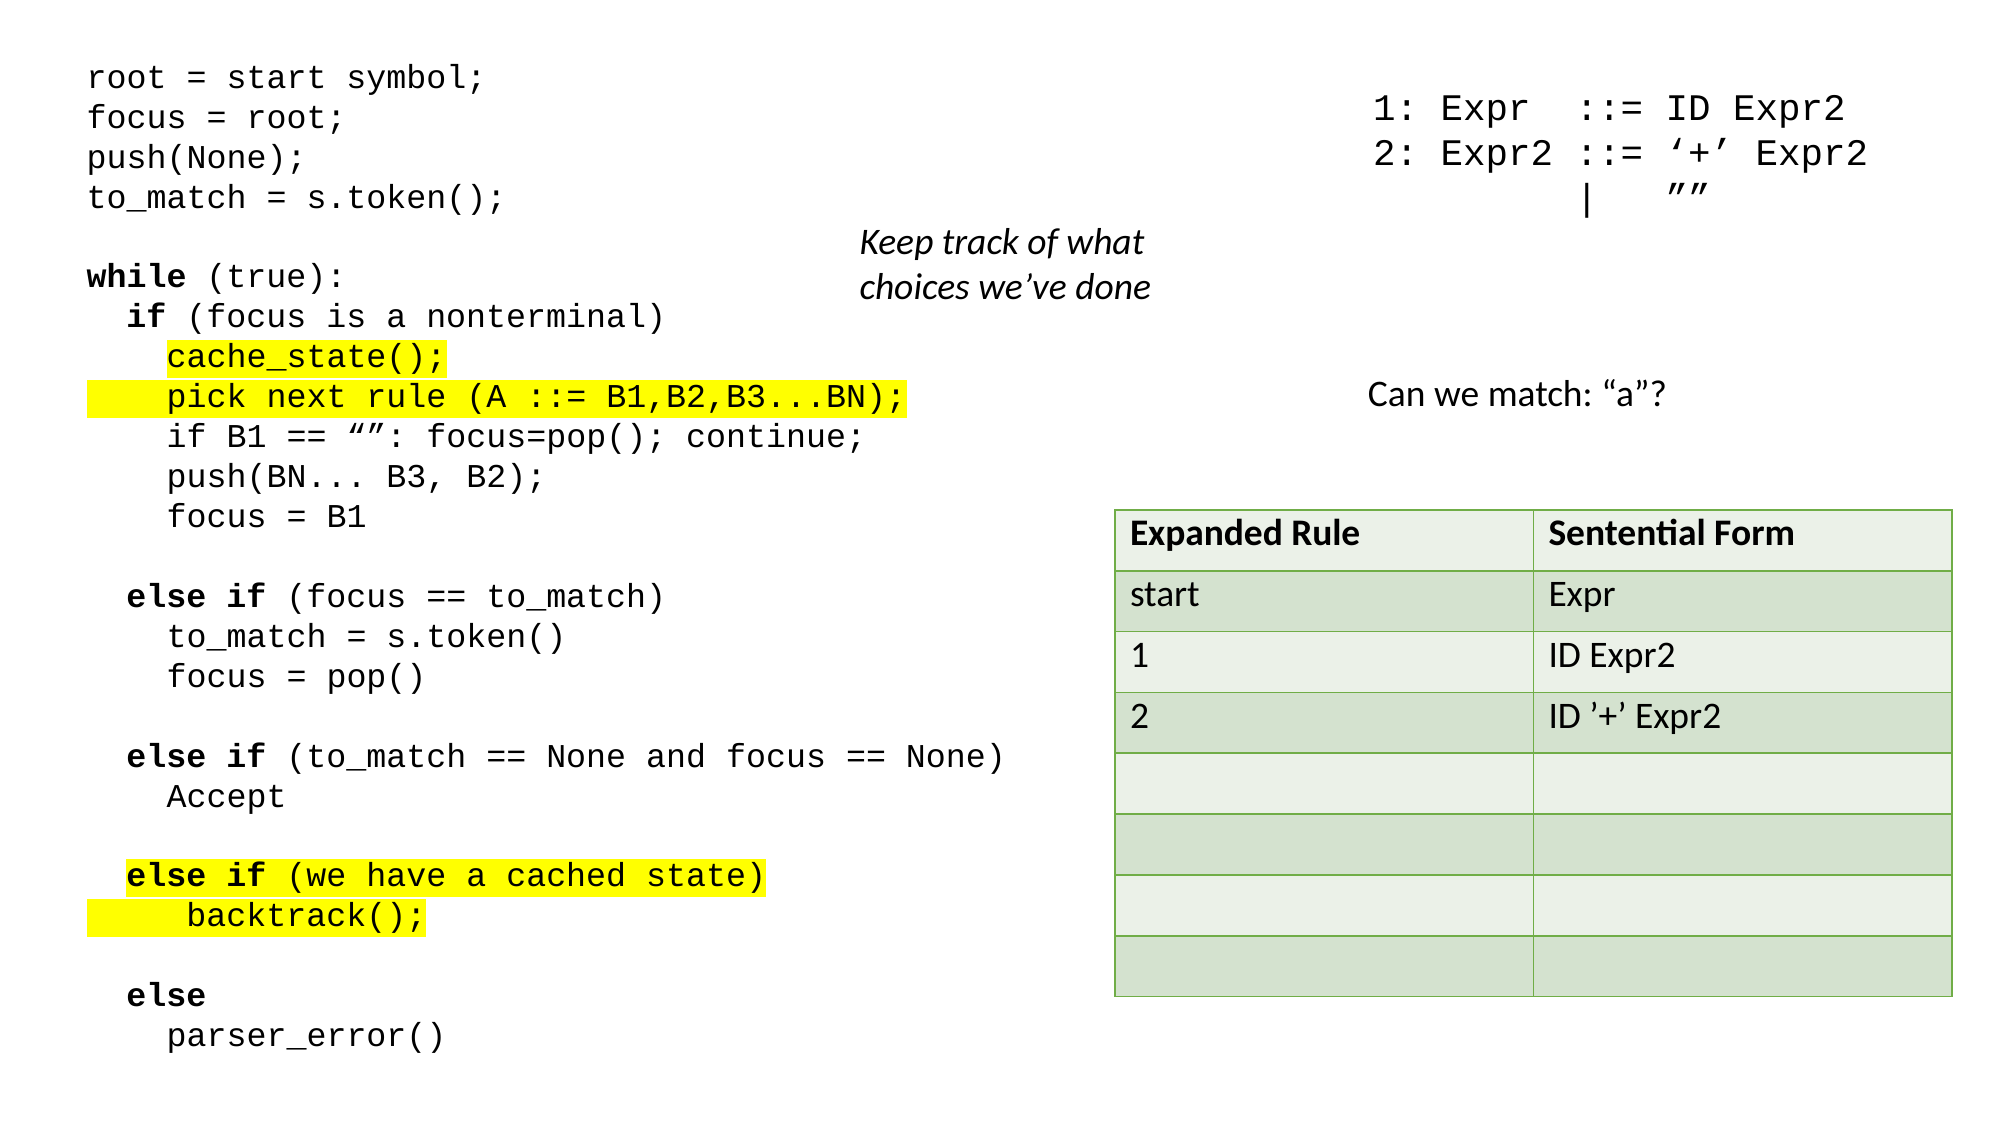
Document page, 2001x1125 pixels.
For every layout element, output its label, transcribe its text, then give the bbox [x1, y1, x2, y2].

text_box root = start symbol; focus = root; push(None); to_match = s.token(); while (true): if (focus is a nonterminal) cache_state(); pick next rule (A ::= B1,B2,B3...BN); if B1 == “”: focus=pop(); continue; push(BN... B3, B2); focus = B1 else if (focus == to_match) to_match = s.token() focus = pop() else if (to_match == None and focus == None) Accept else if (we have a cached state) backtrack(); else parser_error() [71, 47, 1042, 1101]
table_cell 2 [1116, 693, 1533, 752]
text_box Keep track of what choices we’ve done [844, 209, 1251, 315]
table_cell [1534, 876, 1951, 935]
text_box 1: Expr ::= ID Expr2 2: Expr2 ::= ‘+’ Expr2 | ”” [1358, 76, 2000, 226]
table_cell [1534, 815, 1951, 874]
table_header Expanded Rule [1116, 511, 1533, 570]
table_cell Expr [1534, 572, 1951, 631]
table_cell [1116, 754, 1533, 813]
table_cell [1116, 876, 1533, 935]
table_cell [1534, 754, 1951, 813]
text_box Can we match: “a”? [1353, 361, 1683, 421]
table_cell [1534, 937, 1951, 996]
table_header Sentential Form [1534, 511, 1951, 570]
table_cell ID Expr2 [1534, 632, 1951, 692]
table_cell ID ’+’ Expr2 [1534, 693, 1951, 752]
table_cell start [1116, 572, 1533, 631]
table_cell [1116, 815, 1533, 874]
table_cell [1116, 937, 1533, 996]
table_cell 1 [1116, 632, 1533, 692]
